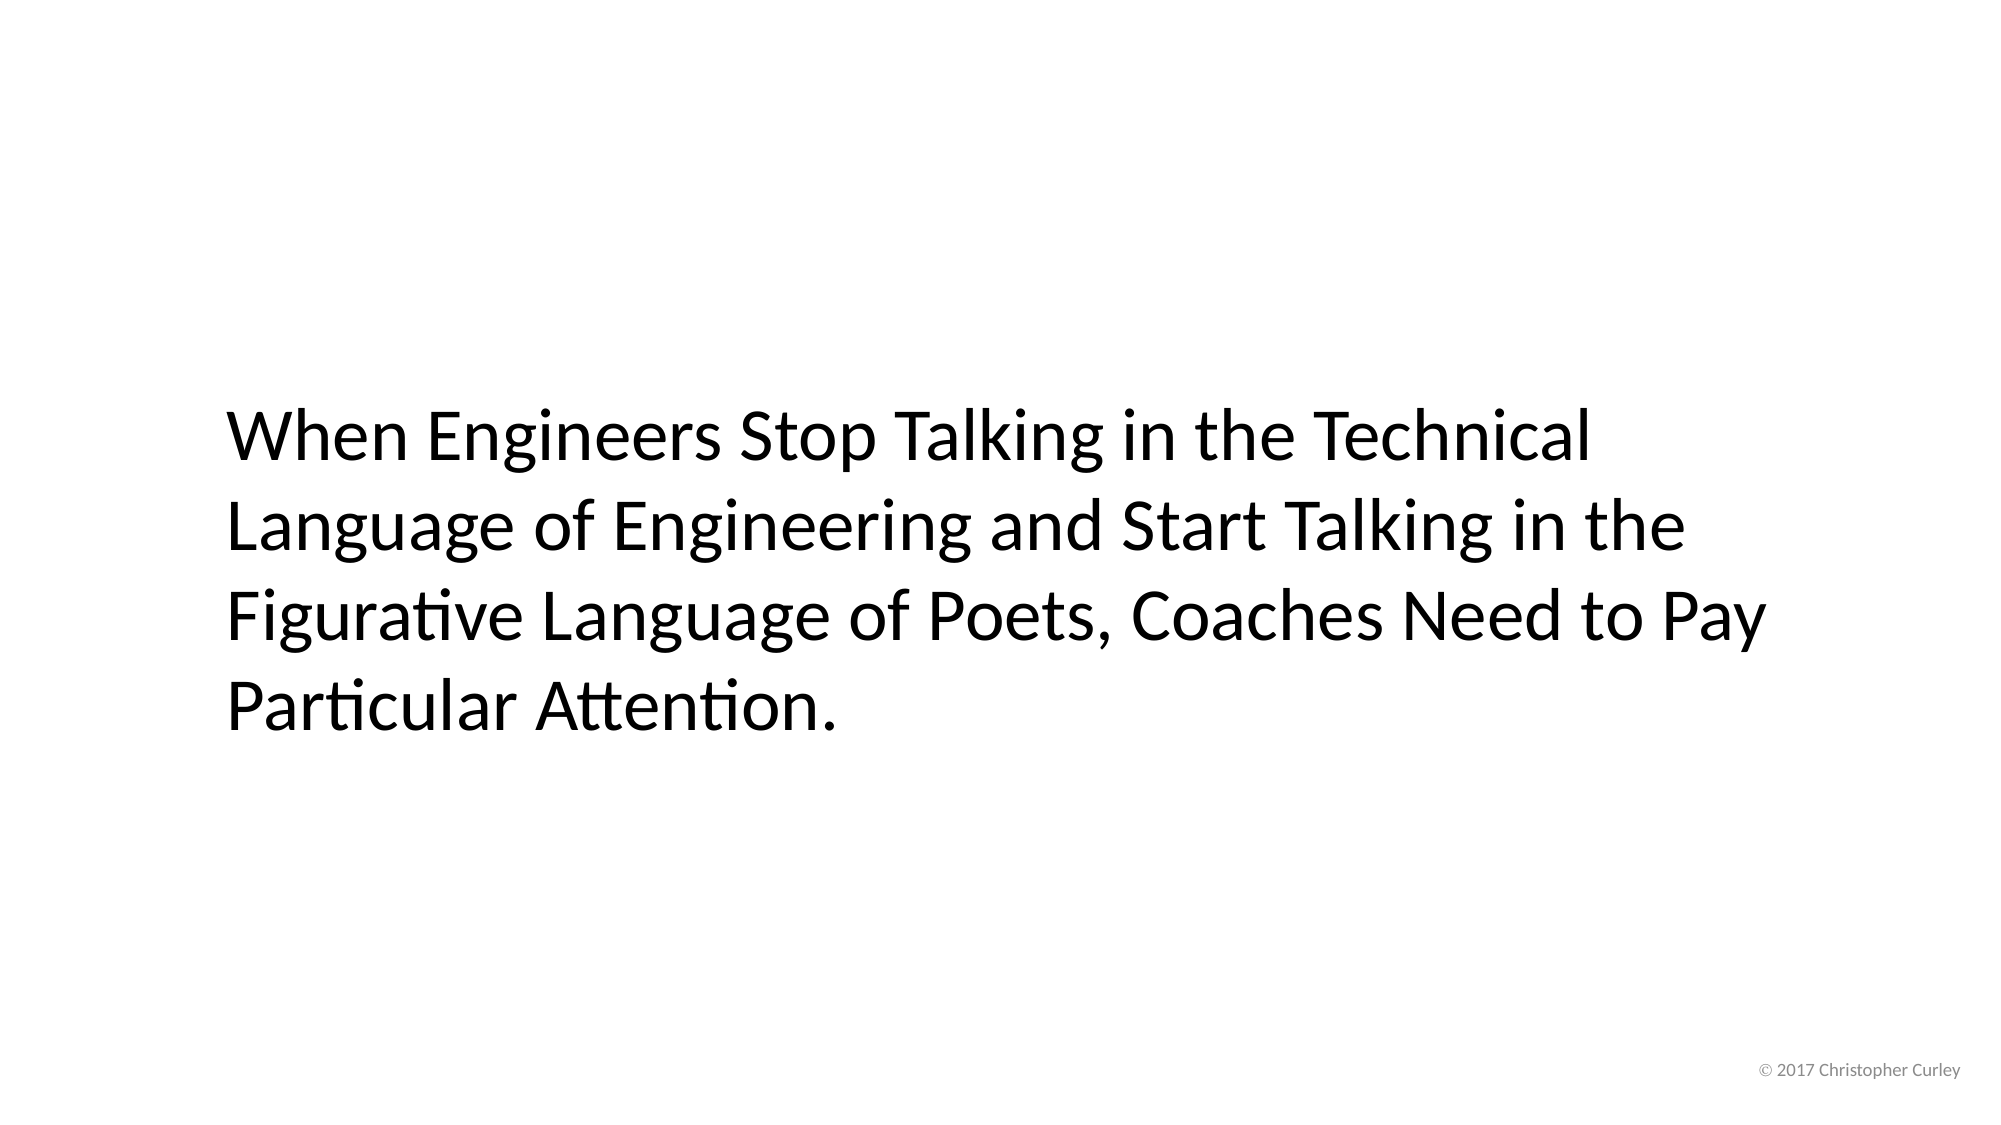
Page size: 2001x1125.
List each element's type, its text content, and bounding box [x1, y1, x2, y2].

text_box When Engineers Stop Talking in the Technical Language of Engineering and Start Talking in the Figurative Language of Poets, Coaches Need to Pay Particular Attention. [211, 378, 1853, 754]
footer Ⓒ 2017 Christopher Curley [1738, 1039, 1981, 1100]
